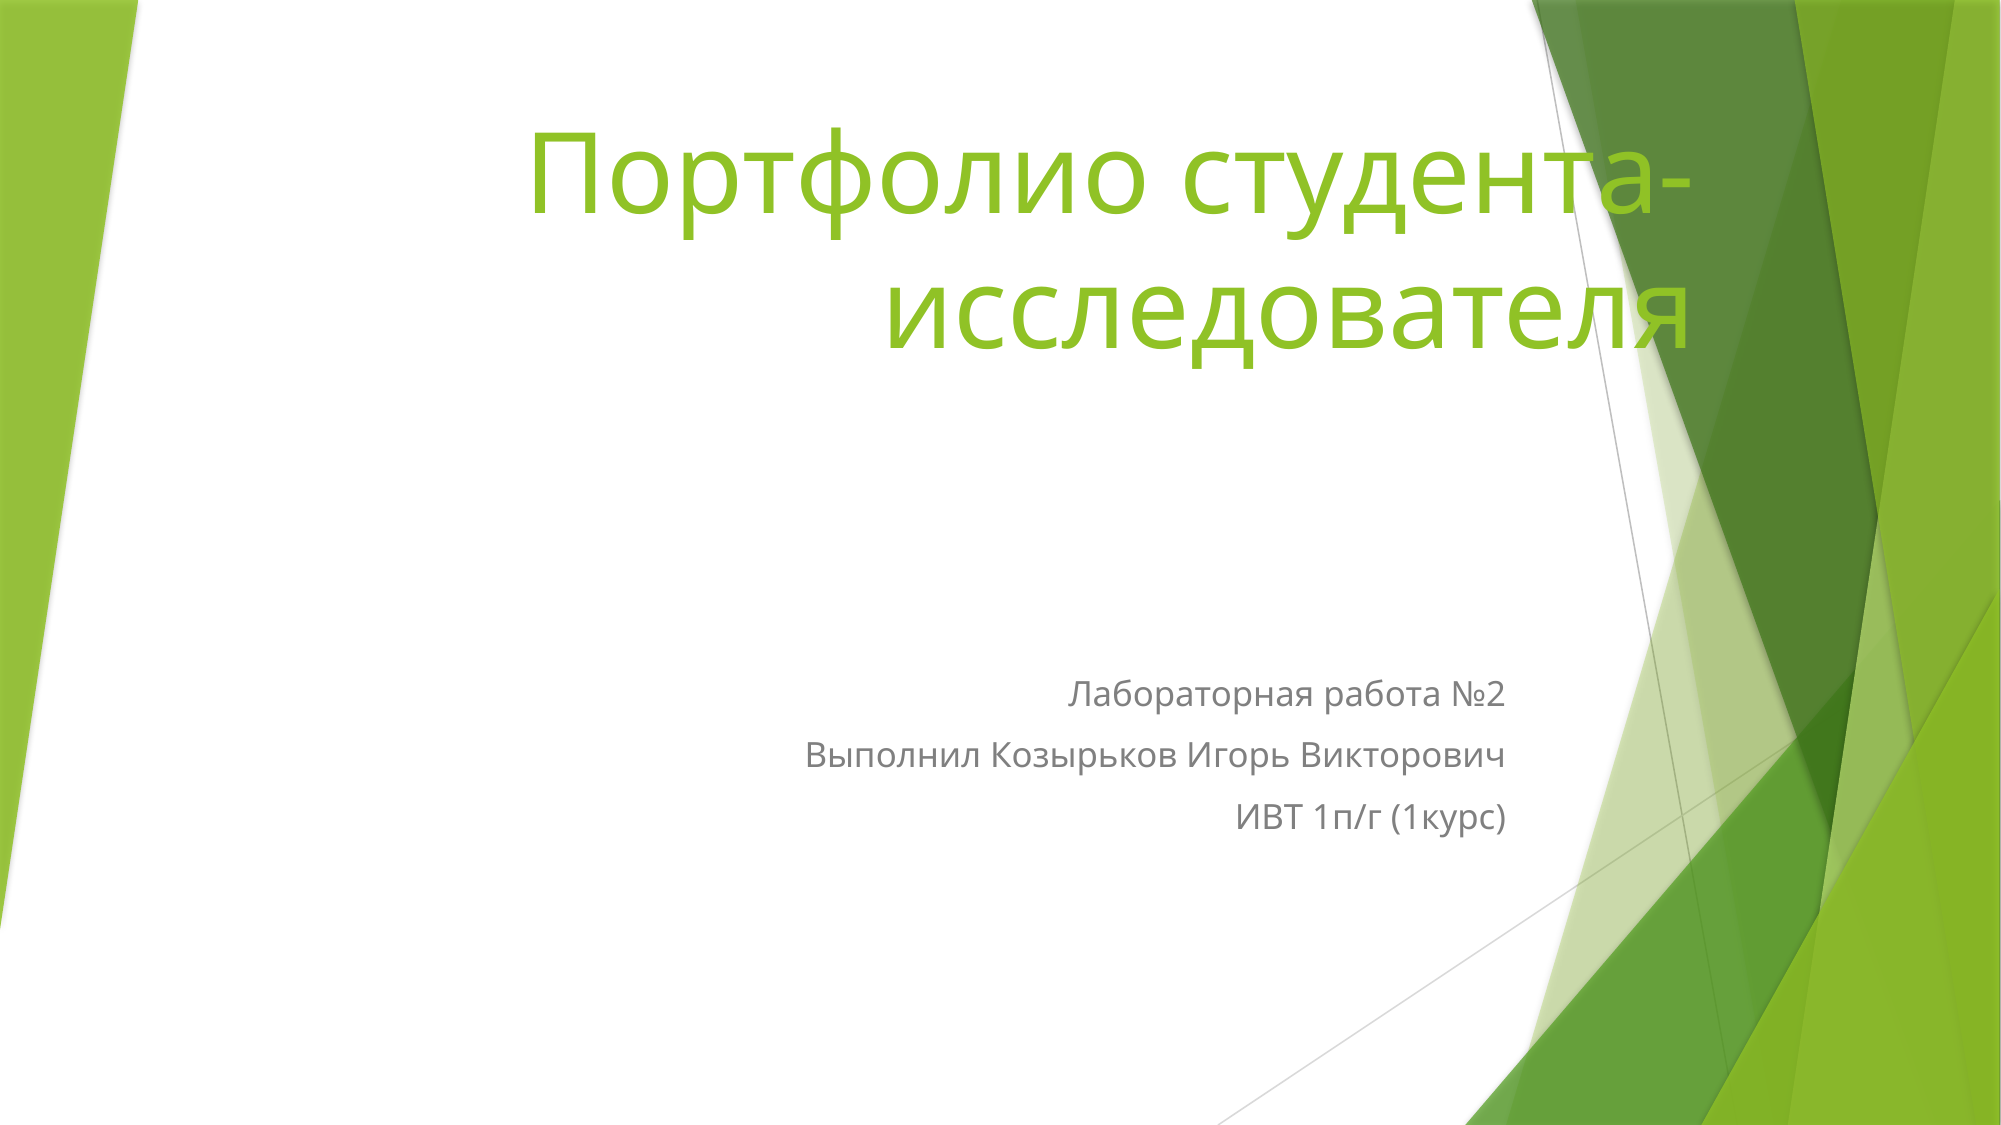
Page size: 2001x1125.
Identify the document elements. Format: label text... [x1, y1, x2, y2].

title Портфолио студента-исследователя [287, 99, 1711, 379]
subtitle Лабораторная работа №2 Выполнил Козырьков Игорь Викторович ИВТ 1п/г (1курс) [247, 664, 1522, 845]
